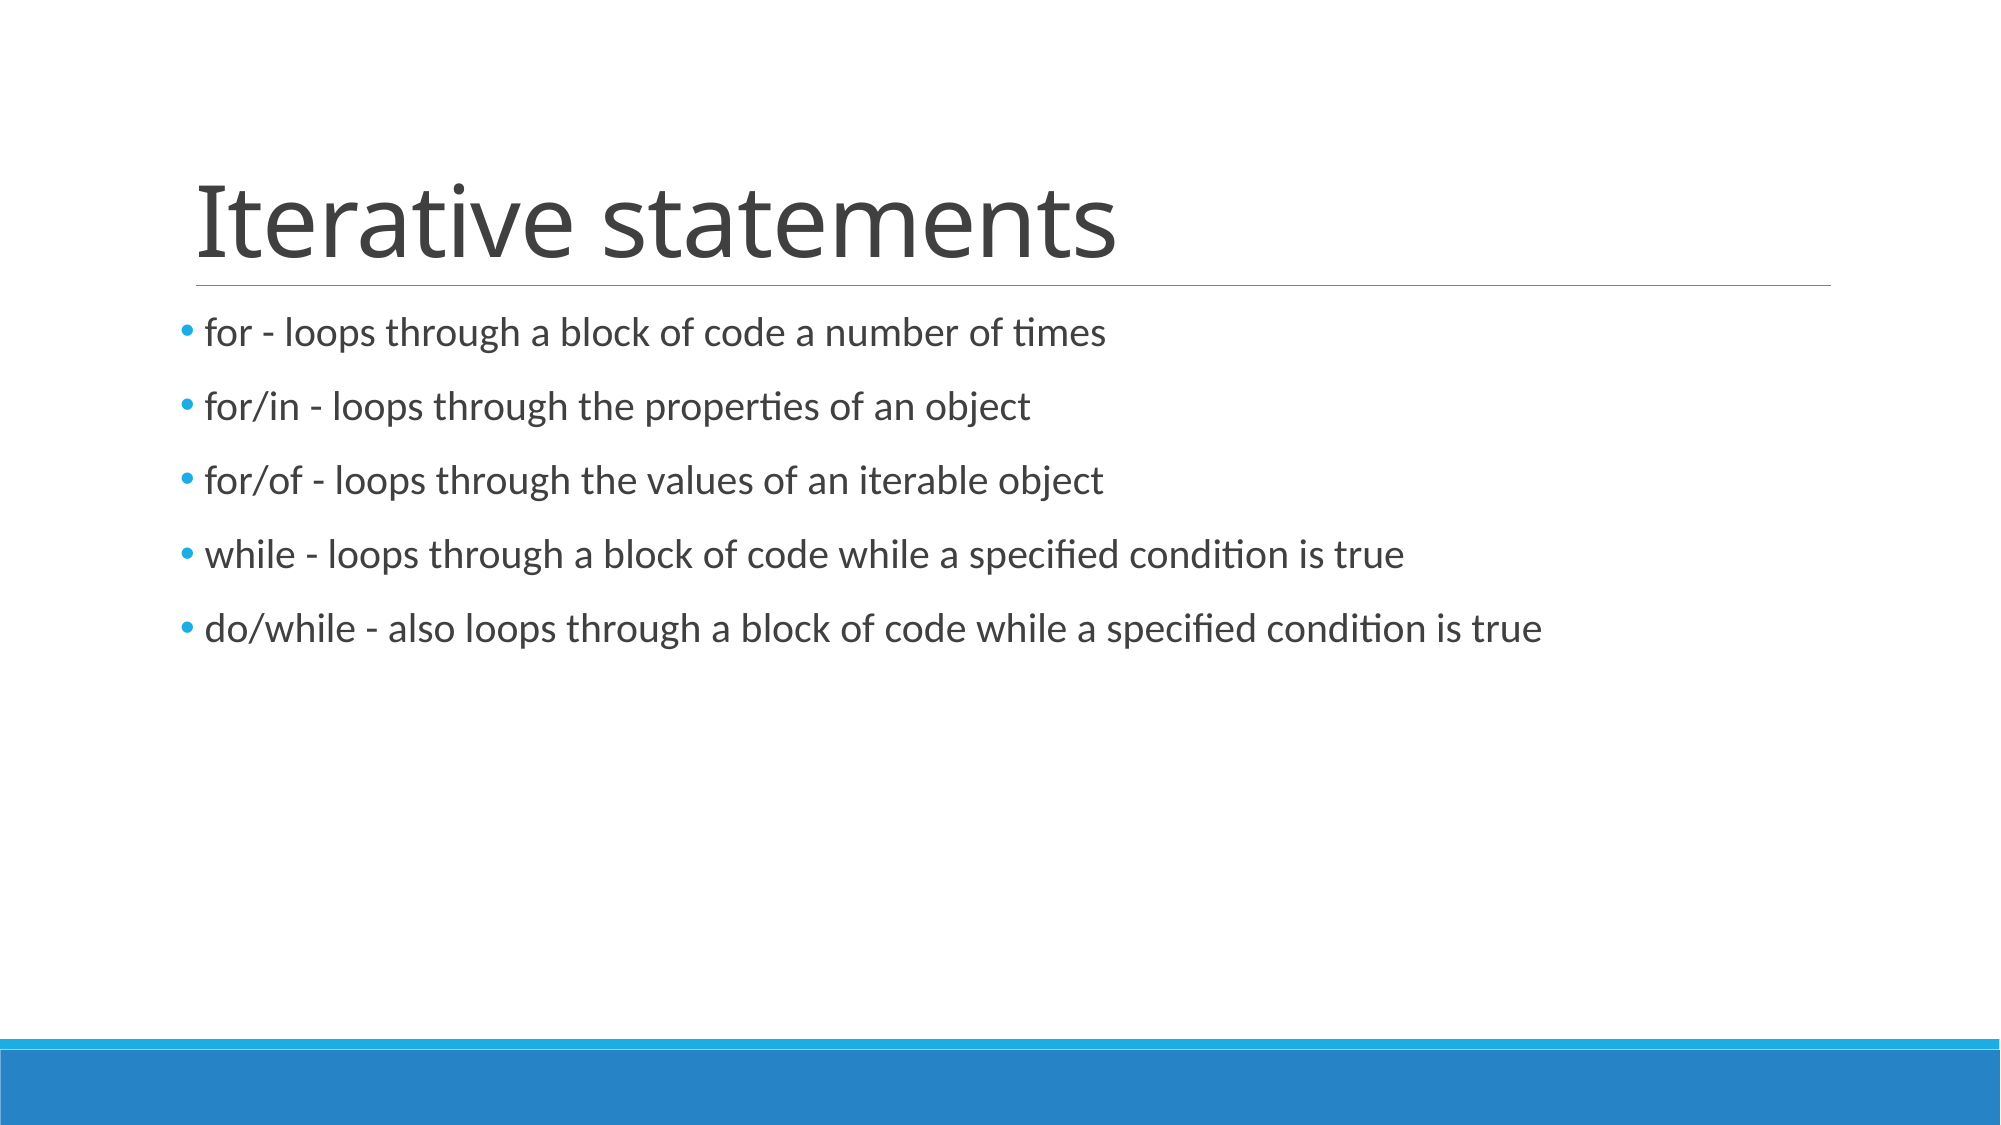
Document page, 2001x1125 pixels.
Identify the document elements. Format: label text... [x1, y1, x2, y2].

list for - loops through a block of code a number of times for/in - loops through the properties of an object for/of - loops through the values of an iterable object while - loops through a block of code while a specified condition is true do/while - also loops through a block of code while a specified condition is true [180, 302, 1830, 963]
title Iterative statements [180, 47, 1830, 285]
